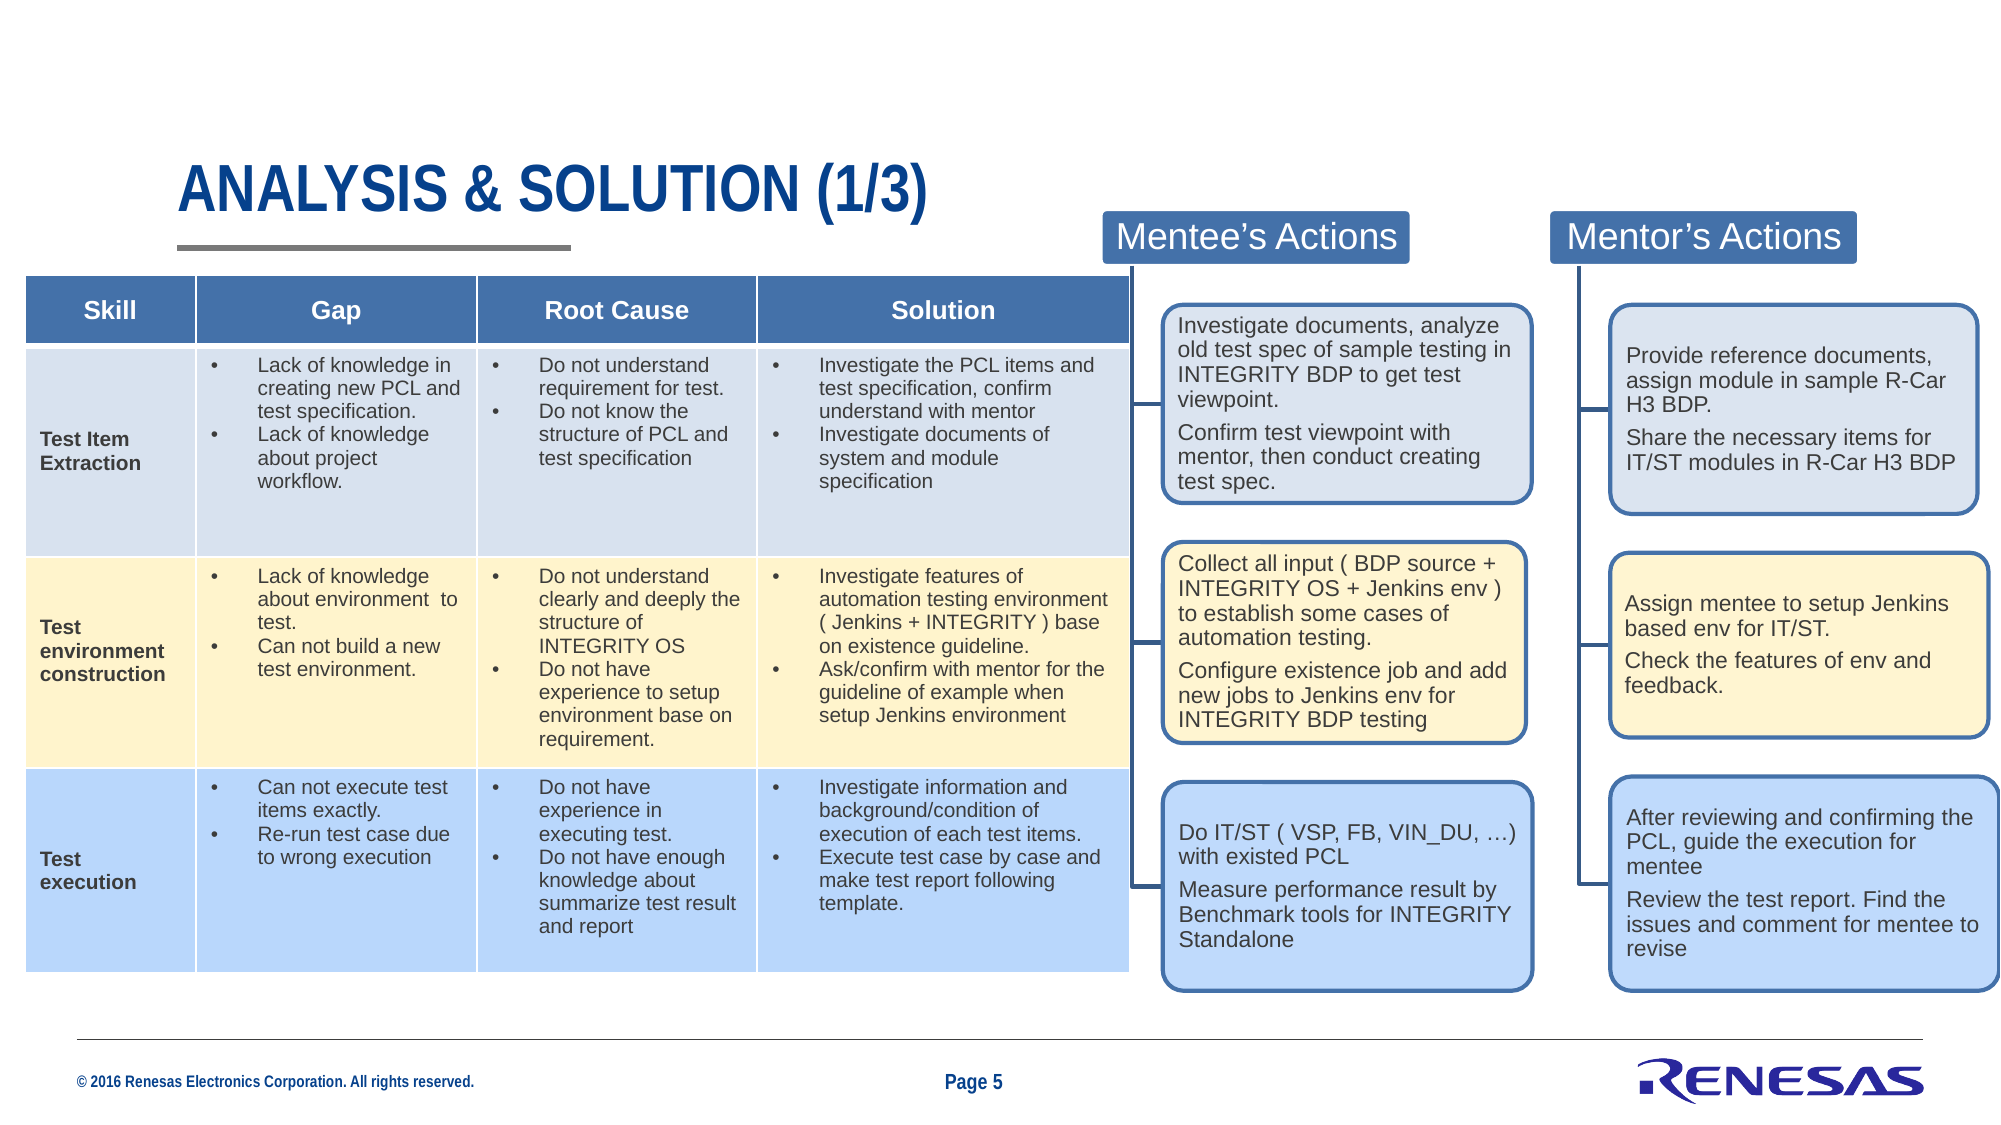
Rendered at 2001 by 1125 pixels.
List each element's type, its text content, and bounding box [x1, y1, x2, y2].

slide_number Page 5 [944, 1068, 1056, 1095]
table_header Gap [197, 276, 476, 343]
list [1099, 124, 2000, 1076]
table_cell Lack of knowledge about environment to test. Can not build a new test environment. [197, 558, 476, 767]
table_cell Can not execute test items exactly. Re-run test case due to wrong execution [197, 769, 476, 972]
table_cell Do not understand clearly and deeply the structure of INTEGRITY OS Do not have experience to setup environment base on requirement. [478, 558, 756, 767]
title Analysis & solution (1/3) [177, 153, 1094, 227]
table_header Root Cause [478, 276, 756, 343]
table_cell Do not understand requirement for test. Do not know the structure of PCL and test specification [478, 349, 756, 556]
picture [1635, 1076, 1927, 1106]
table_header Skill [26, 276, 195, 343]
table_cell Test environment construction [26, 558, 195, 767]
table_cell Investigate information and background/condition of execution of each test items. Execute test case by case and make test report following template. [758, 769, 1094, 972]
table_header Solution [758, 276, 1094, 343]
table_cell Investigate features of automation testing environment ( Jenkins + INTEGRITY ) base on existence guideline. Ask/confirm with mentor for the guideline of example when setup Jenkins environment [758, 558, 1094, 767]
table_cell Test execution [26, 769, 195, 972]
table_cell Investigate the PCL items and test specification, confirm understand with mentor Investigate documents of system and module specification [758, 349, 1094, 556]
table_cell Test Item Extraction [26, 349, 195, 556]
table_cell Do not have experience in executing test. Do not have enough knowledge about summarize test result and report [478, 769, 756, 972]
table_cell Lack of knowledge in creating new PCL and test specification. Lack of knowledge about project workflow. [197, 349, 476, 556]
